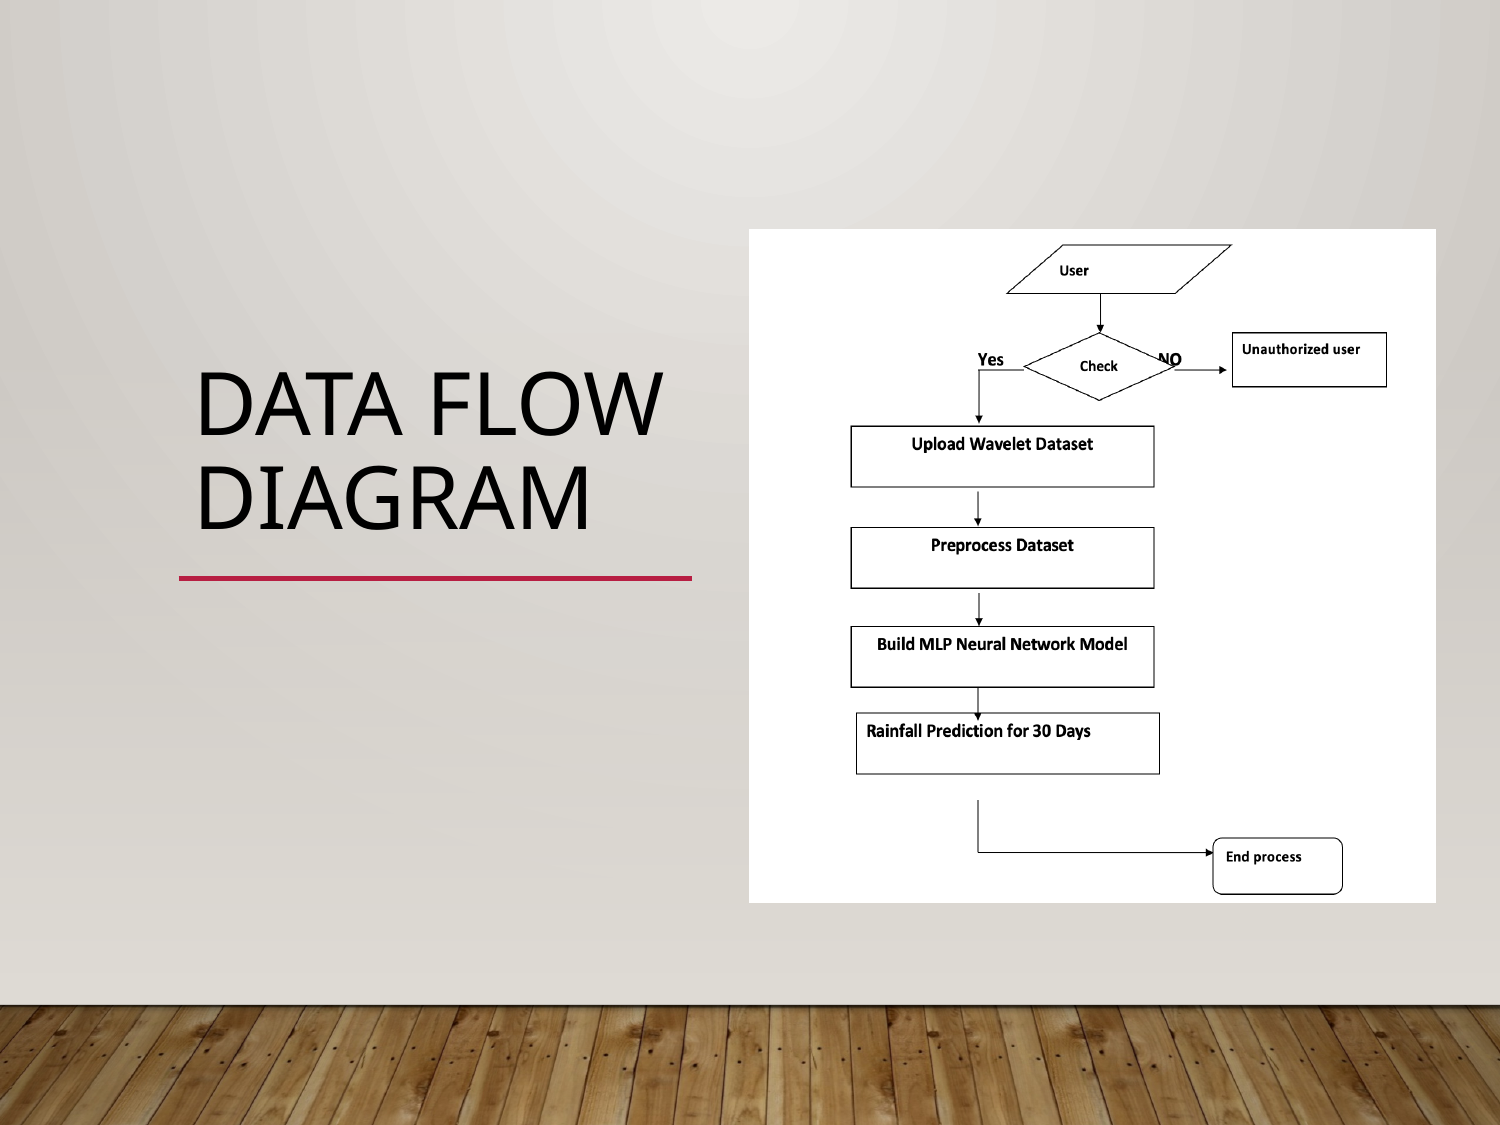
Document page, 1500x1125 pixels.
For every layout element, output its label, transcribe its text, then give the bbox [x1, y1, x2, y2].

text_box [0, 330, 1500, 1004]
title Data flow diagram [178, 157, 693, 549]
text_box [0, 0, 1500, 330]
picture [749, 228, 1436, 903]
picture [0, 1006, 1500, 1125]
